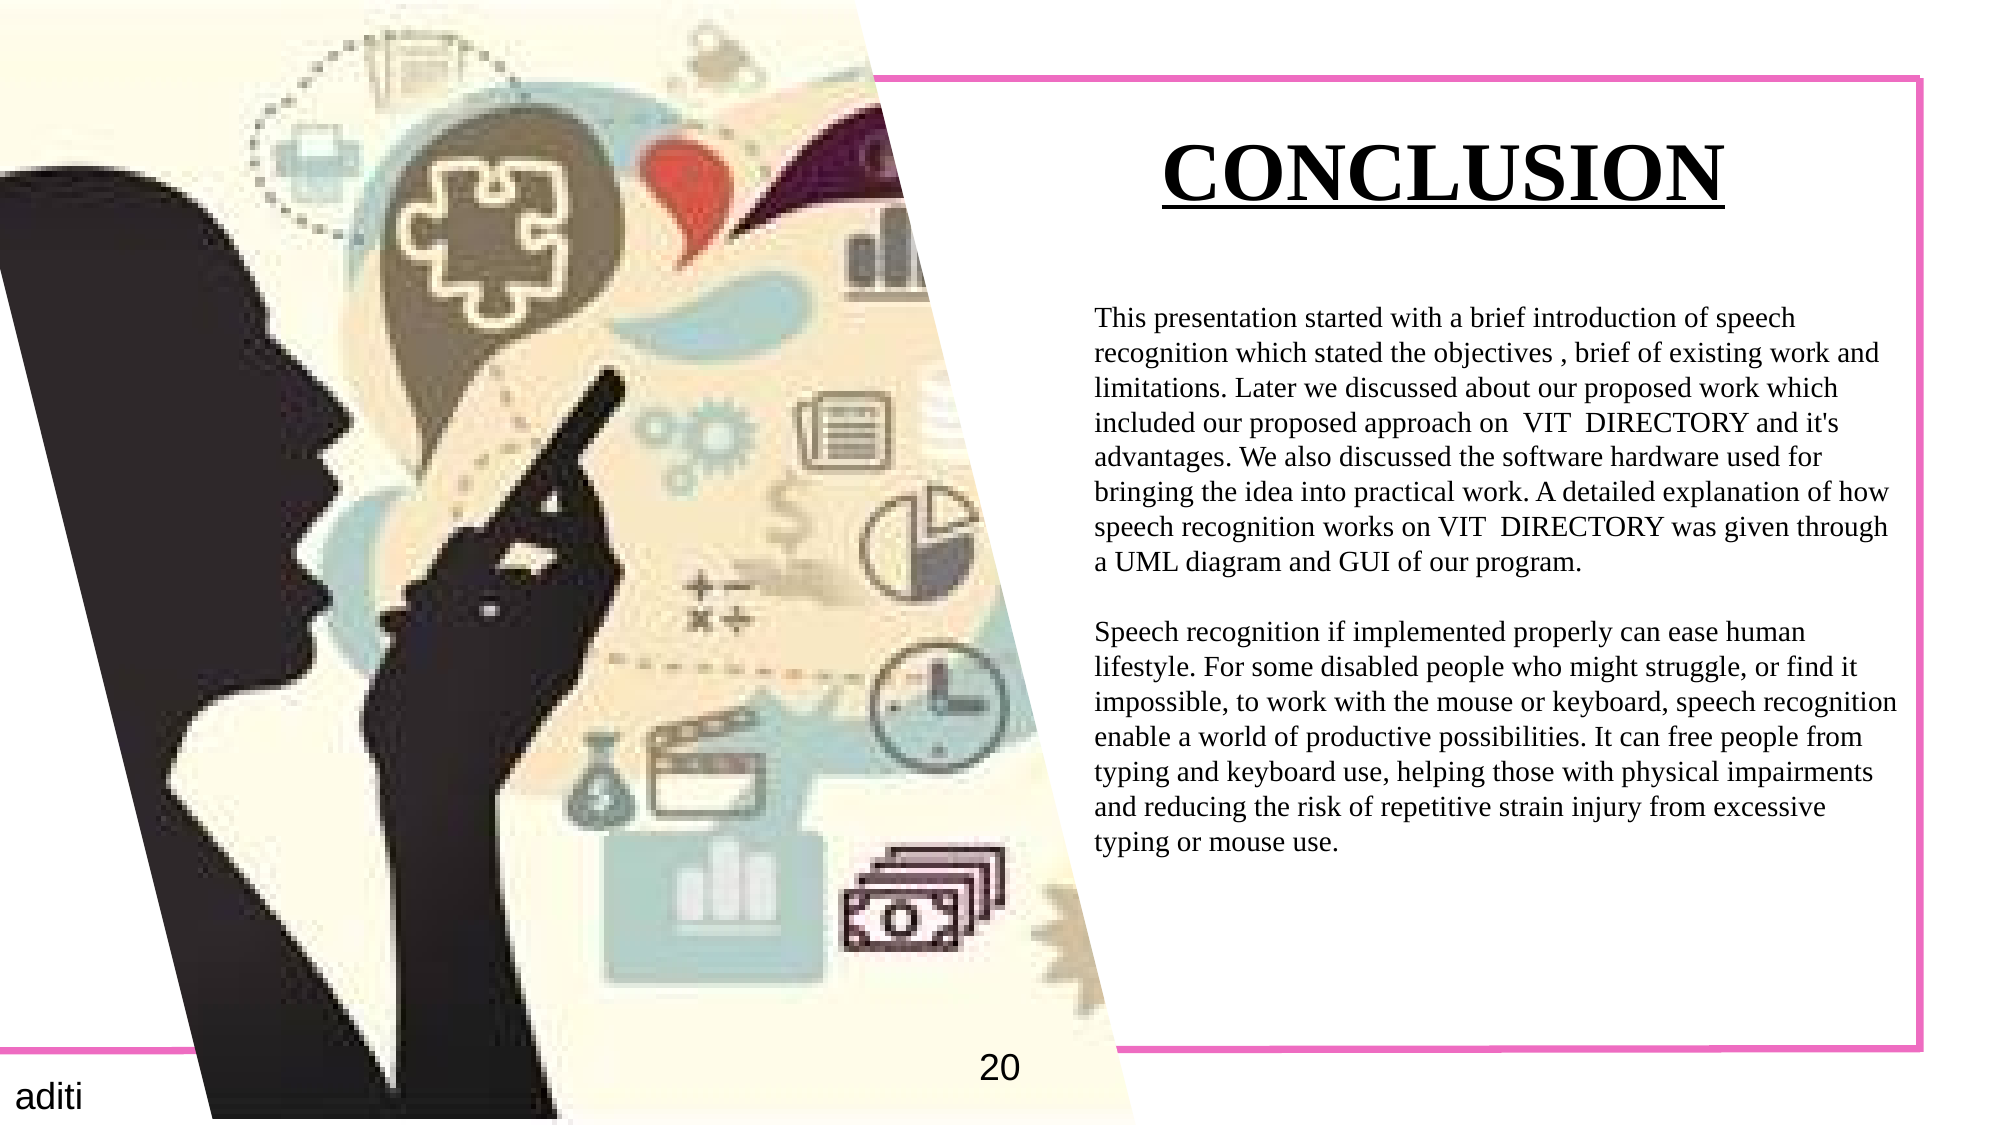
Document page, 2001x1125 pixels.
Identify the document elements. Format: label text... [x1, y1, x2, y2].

text_box CONCLUSION [1146, 109, 1880, 225]
picture [0, 0, 1136, 1125]
text_box This presentation started with a brief introduction of speech recognition which stated the objectives , brief of existing work and limitations. Later we discussed about our proposed work which included our proposed approach on VIT DIRECTORY and it's advantages. We also discussed the software hardware used for bringing the idea into practical work. A detailed explanation of how speech recognition works on VIT DIRECTORY was given through a UML diagram and GUI of our program. Speech recognition if implemented properly can ease human lifestyle. For some disabled people who might struggle, or find it impossible, to work with the mouse or keyboard, speech recognition enable a world of productive possibilities. It can free people from typing and keyboard use, helping those with physical impairments and reducing the risk of repetitive strain injury from excessive typing or mouse use. [1136, 290, 1918, 865]
